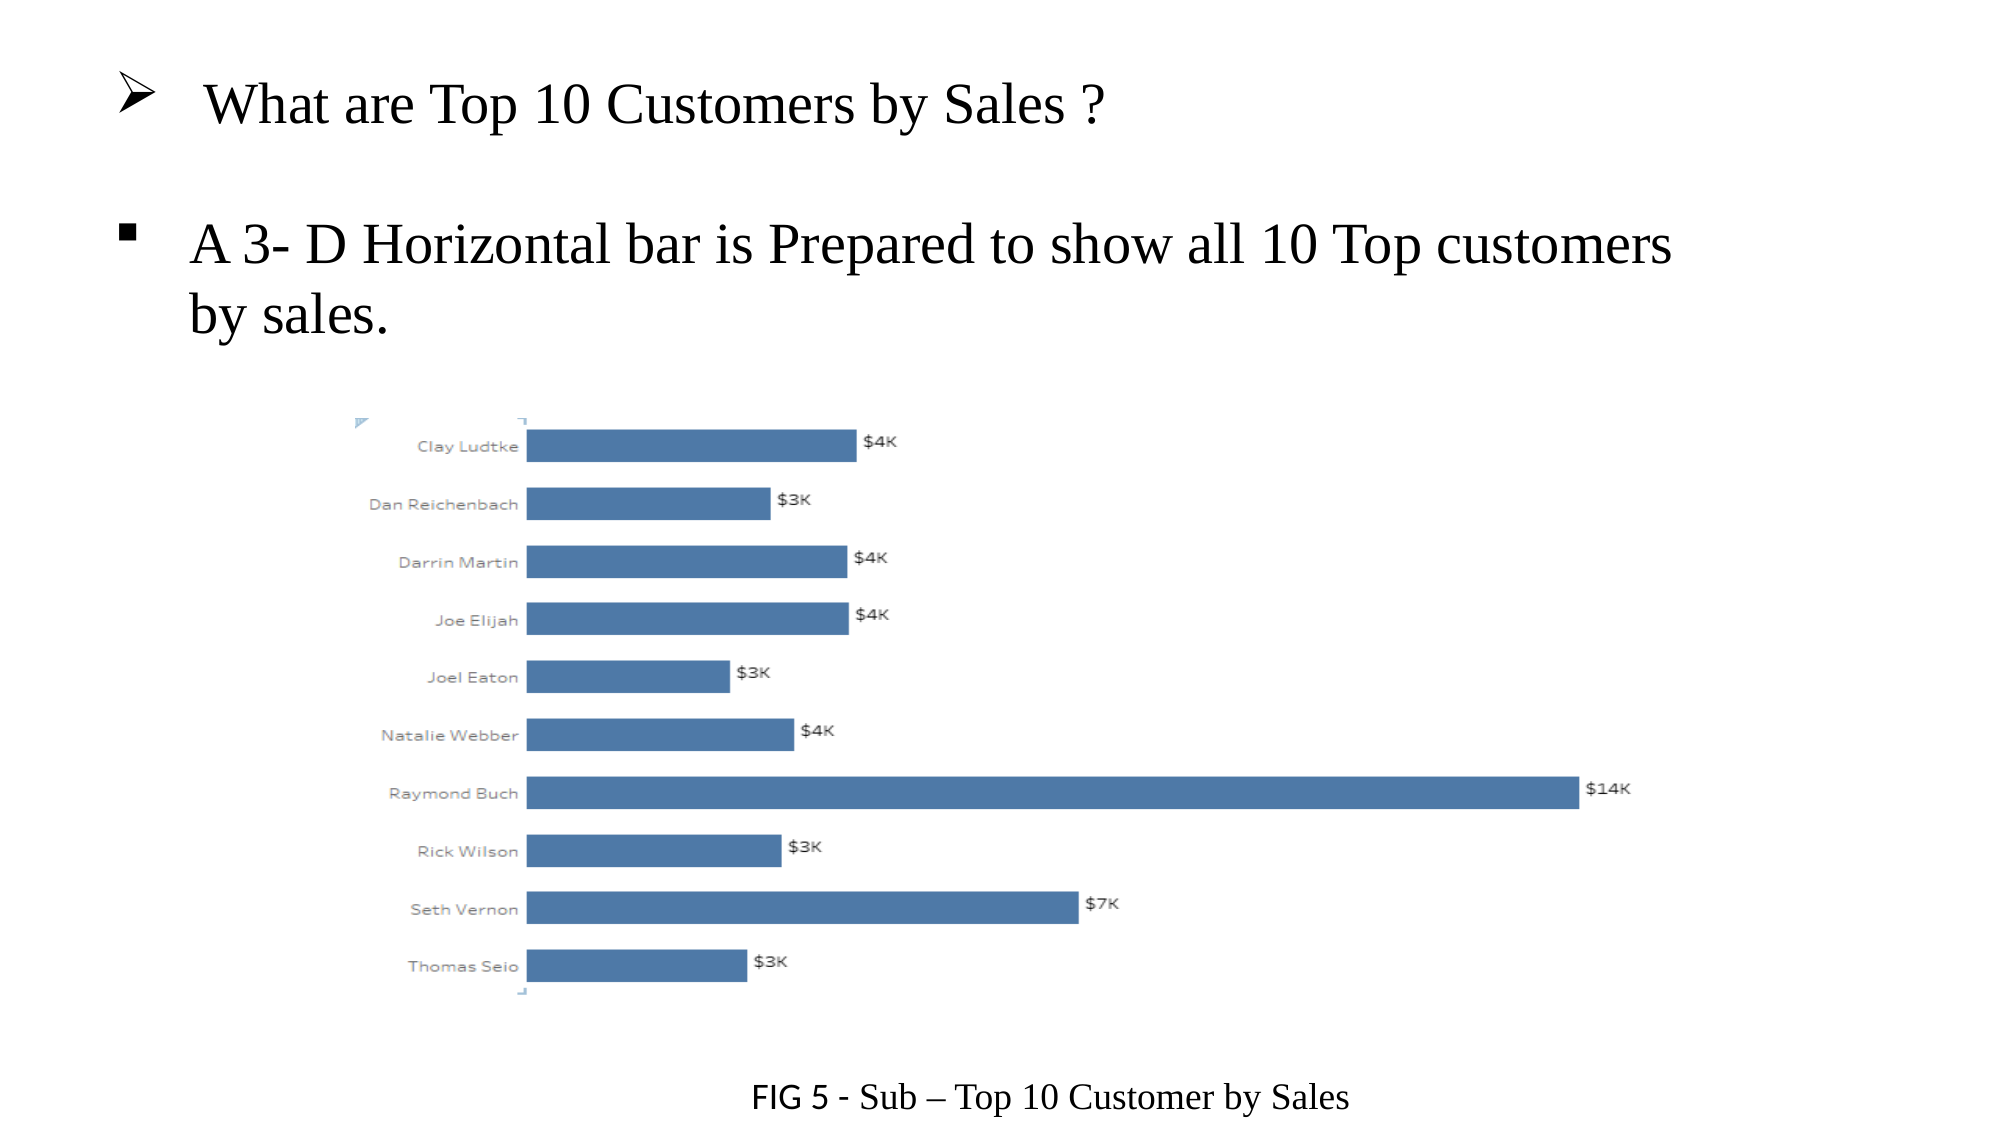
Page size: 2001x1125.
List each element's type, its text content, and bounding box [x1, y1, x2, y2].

picture [355, 418, 1664, 1003]
text_box FIG 5 - Sub – Top 10 Customer by Sales [736, 1064, 1457, 1125]
text_box What are Top 10 Customers by Sales ? A 3- D Horizontal bar is Prepared to show all 10 Top customers by sales. [99, 57, 1739, 493]
